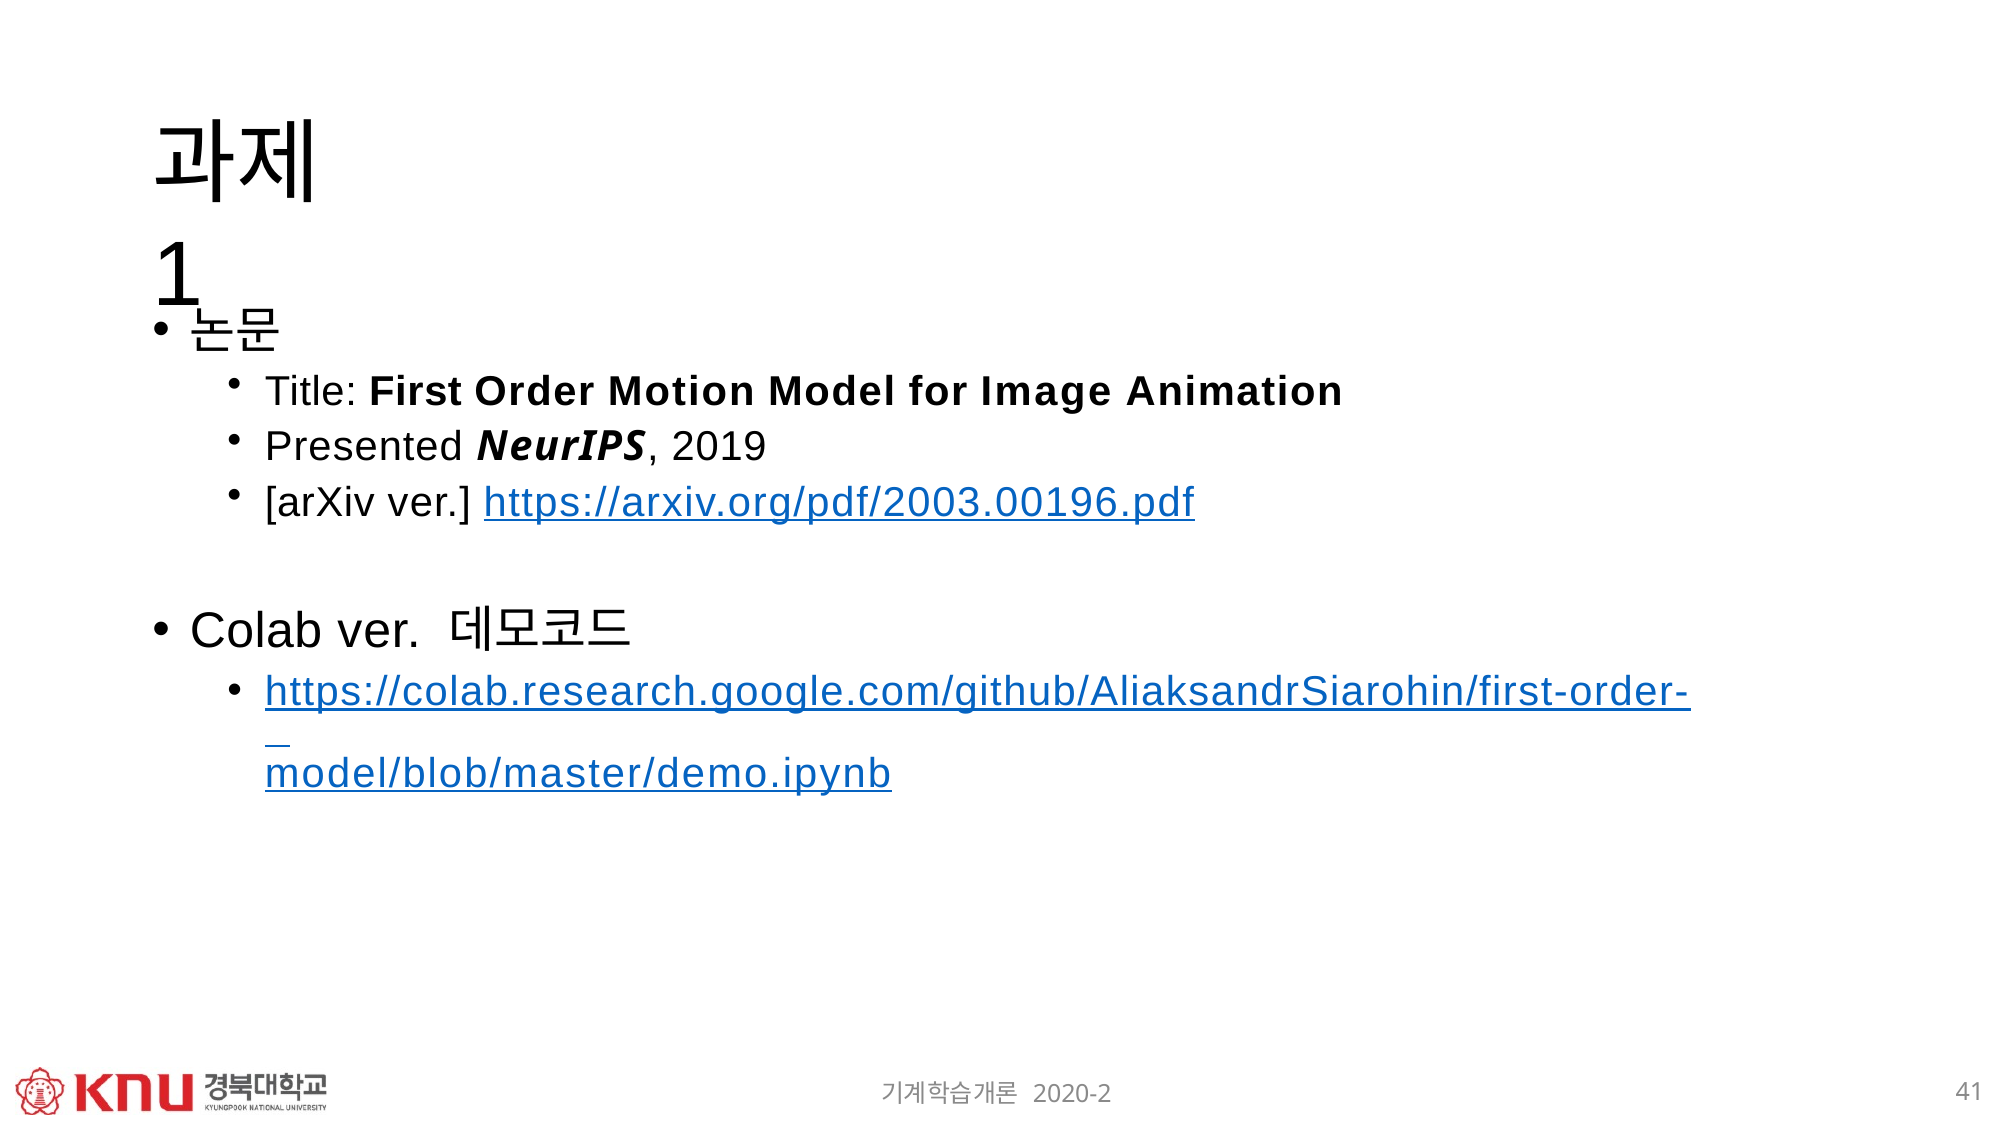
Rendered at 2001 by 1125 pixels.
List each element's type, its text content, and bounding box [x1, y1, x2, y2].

title 과제1 [150, 101, 391, 289]
picture [15, 1067, 327, 1115]
text_box 논문 Title: First Order Motion Model for Image Animation Presented NeurIPS, 2019 [arXiv ver.] https://arxiv.org/pdf/2003.00196.pdf Colab ver. 데모코드 https://colab.research.google.com/github/AliaksandrSiarohin/first-order- model/blob/master/demo.ipynb [150, 289, 1697, 760]
slide_number 41 [1949, 1071, 1990, 1125]
footer 기계학습개론 2020-2 [878, 1073, 1121, 1125]
